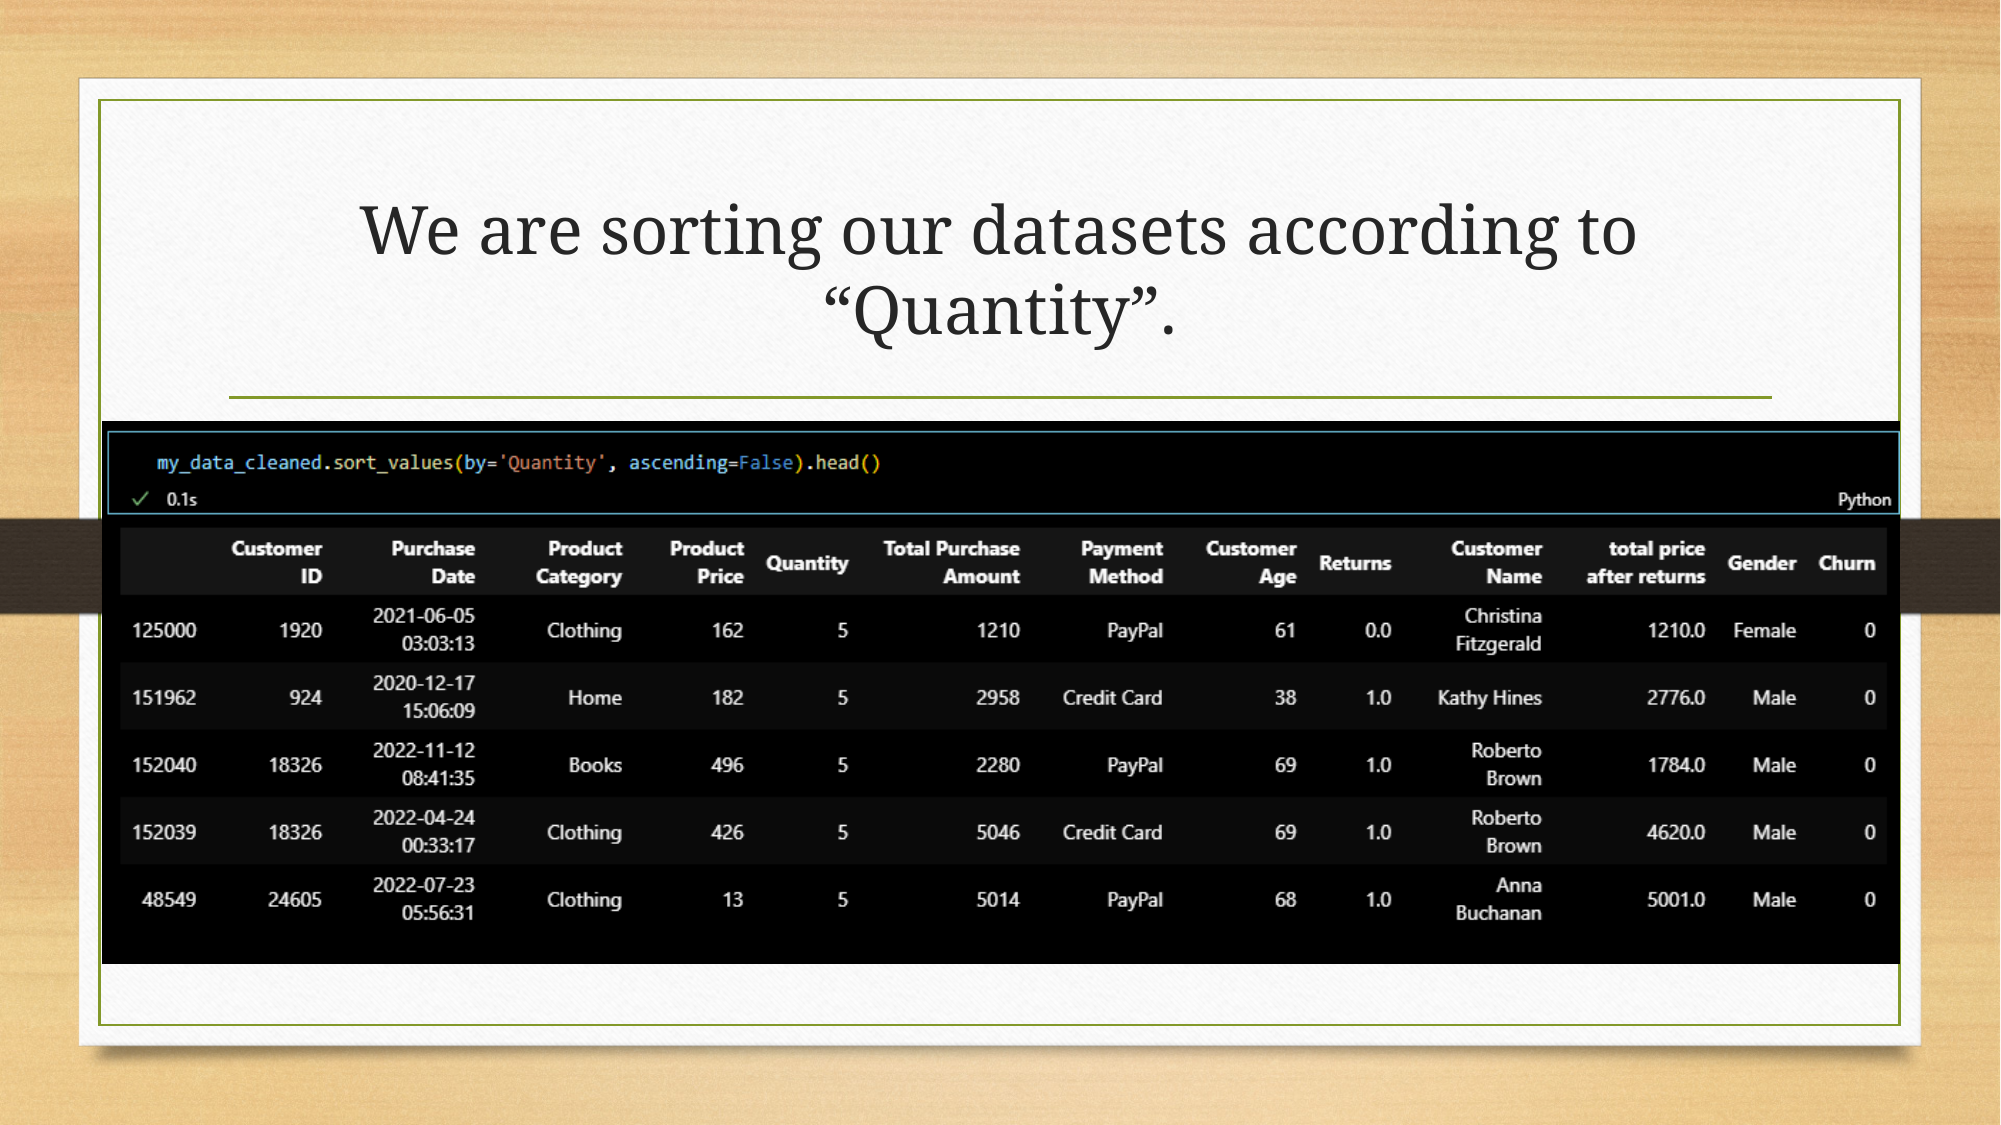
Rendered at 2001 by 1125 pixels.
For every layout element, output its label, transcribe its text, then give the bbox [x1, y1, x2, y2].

picture [0, 0, 2001, 1125]
title We are sorting our datasets according to “Quantity”. [212, 161, 1788, 375]
